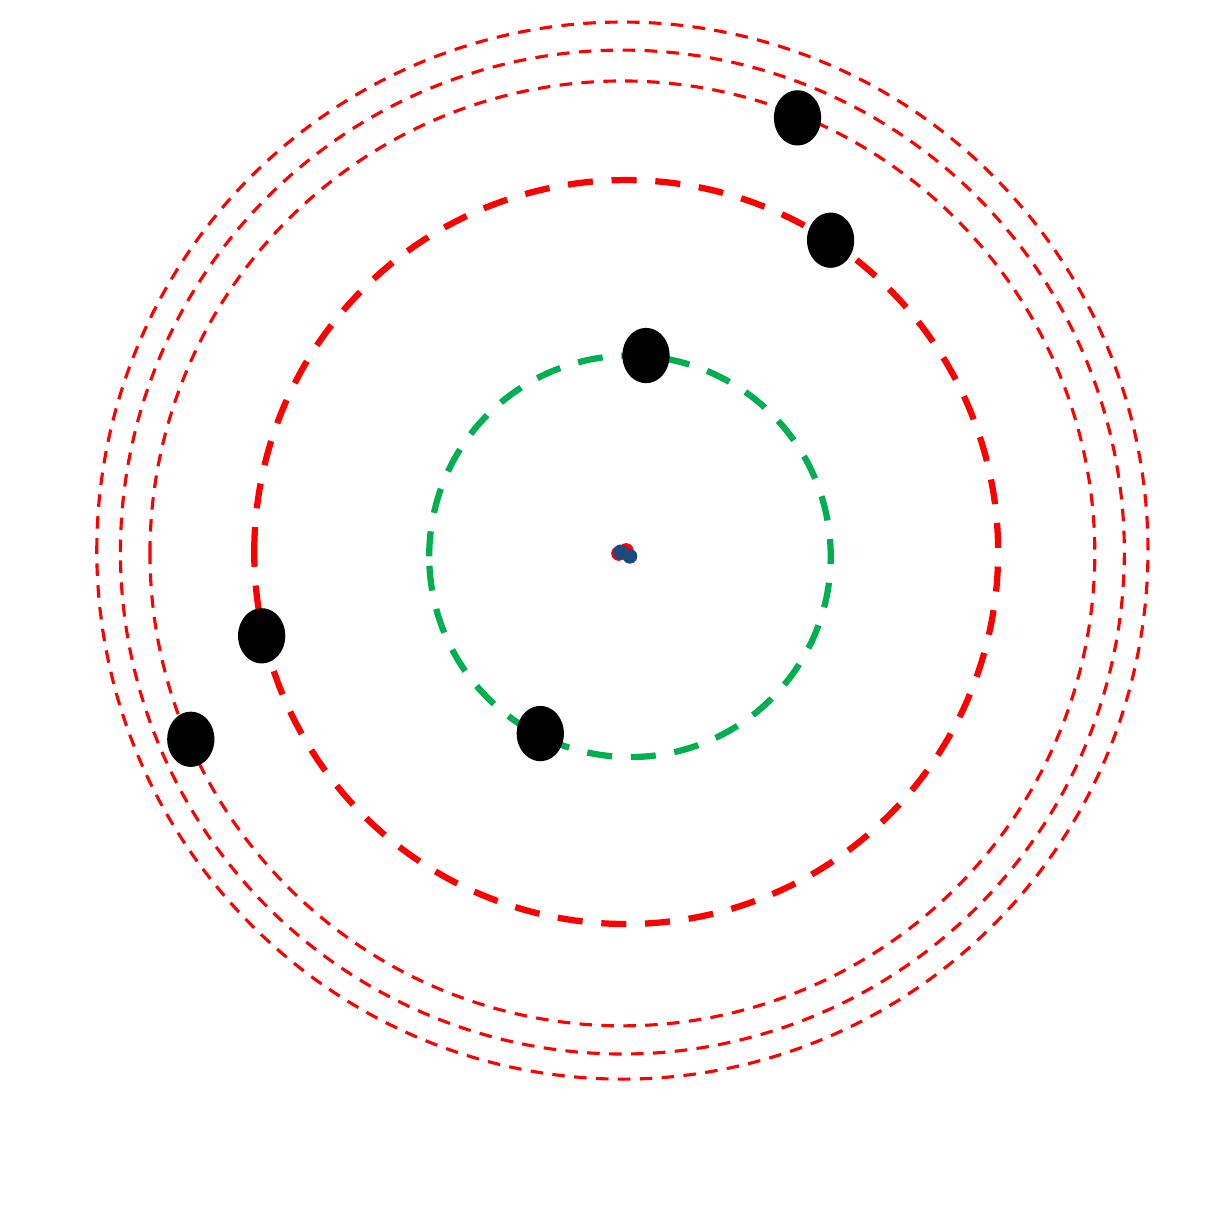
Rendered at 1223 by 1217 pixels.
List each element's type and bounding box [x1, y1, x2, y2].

text_box [118, 47, 1127, 1057]
text_box [94, 19, 1151, 1082]
text_box [771, 88, 824, 148]
text_box [165, 709, 217, 769]
